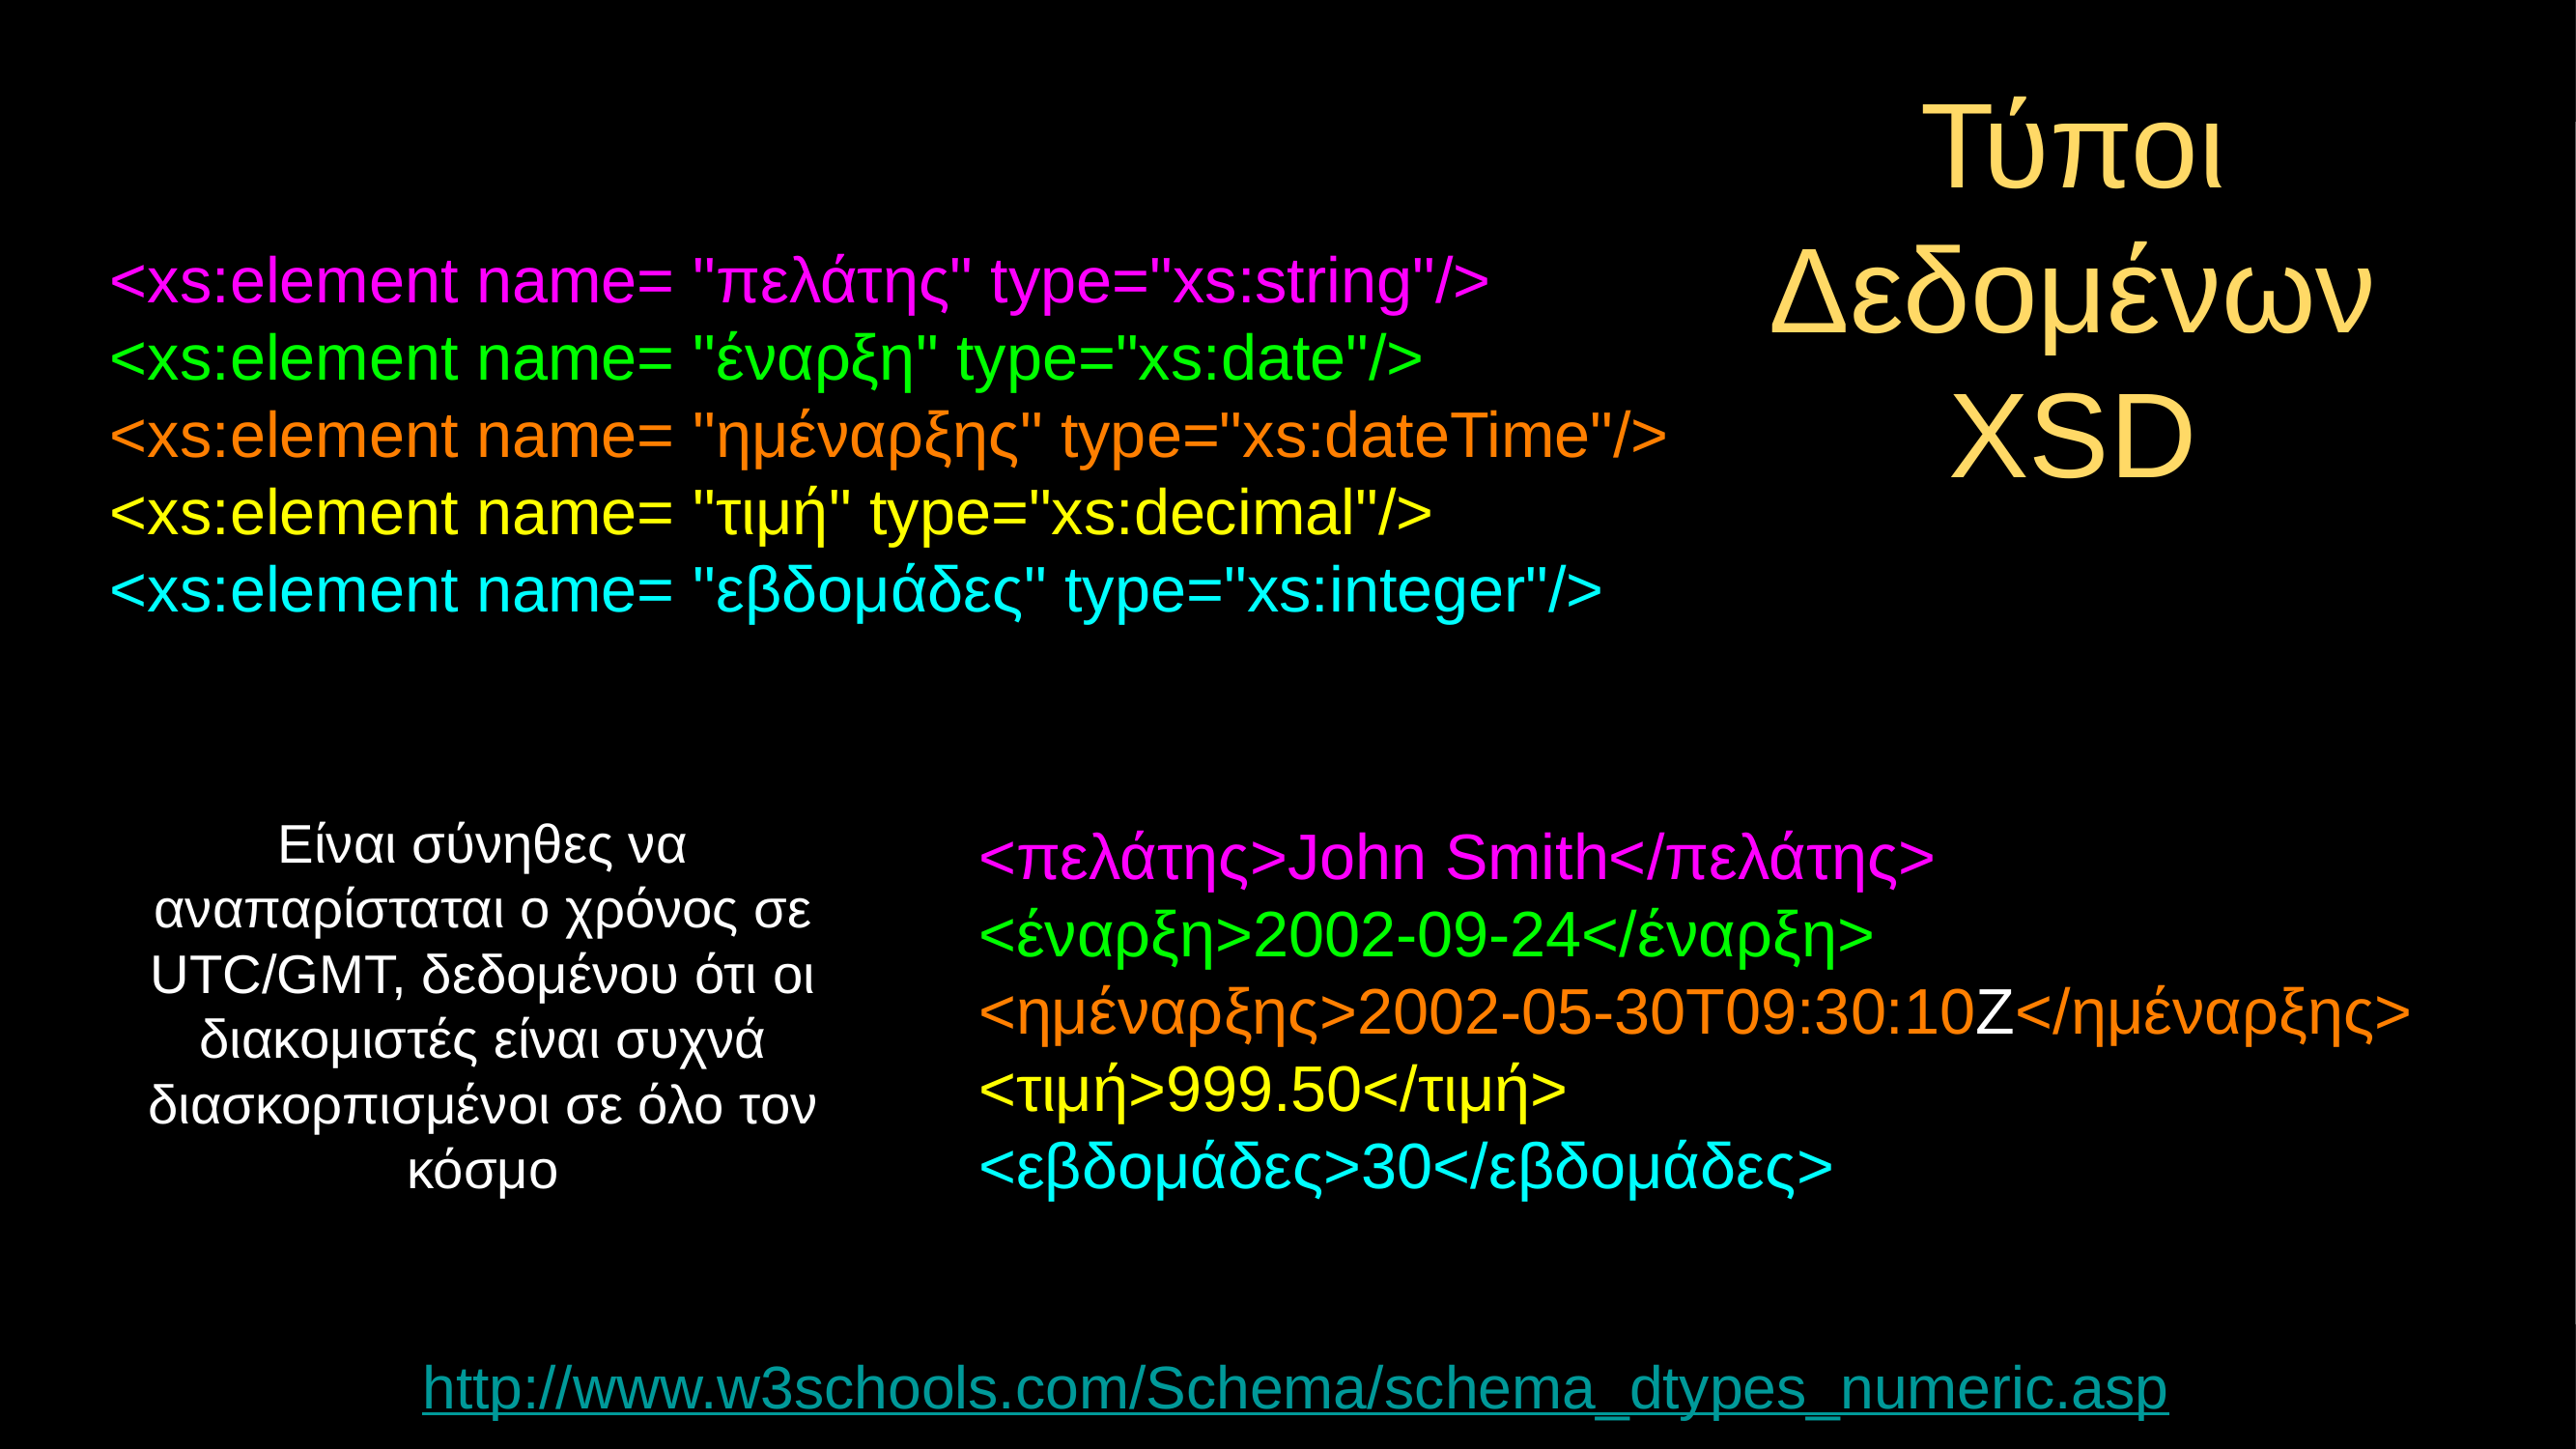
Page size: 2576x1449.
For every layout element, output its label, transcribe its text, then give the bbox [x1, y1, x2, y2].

title Τύποι ΔεδομένωνXSD [1755, 121, 2391, 448]
text_box <xs:element name= "πελάτης" type="xs:string"/> <xs:element name= "έναρξη" type="xs:date"/> <xs:element name= "ημέναρξης" type="xs:dateTime"/> <xs:element name= "τιμή" type="xs:decimal"/> <xs:element name= "εβδομάδες" type="xs:integer"/> [110, 216, 1724, 646]
text_box Είναι σύνηθες να αναπαρίσταται ο χρόνος σε UTC/GMT, δεδομένου ότι οι διακομιστές είναι συχνά διασκορπισμένοι σε όλο τον κόσμο [129, 821, 836, 1186]
text_box <πελάτης>John Smith</πελάτης> <έναρξη>2002-09-24</έναρξη> <ημέναρξης>2002-05-30T09:30:10Z</ημέναρξης> <τιμή>999.50</τιμή> <εβδομάδες>30</εβδομάδες> [978, 761, 2426, 1289]
text_box http://www.w3schools.com/Schema/schema_dtypes_numeric.asp [236, 1335, 2357, 1435]
